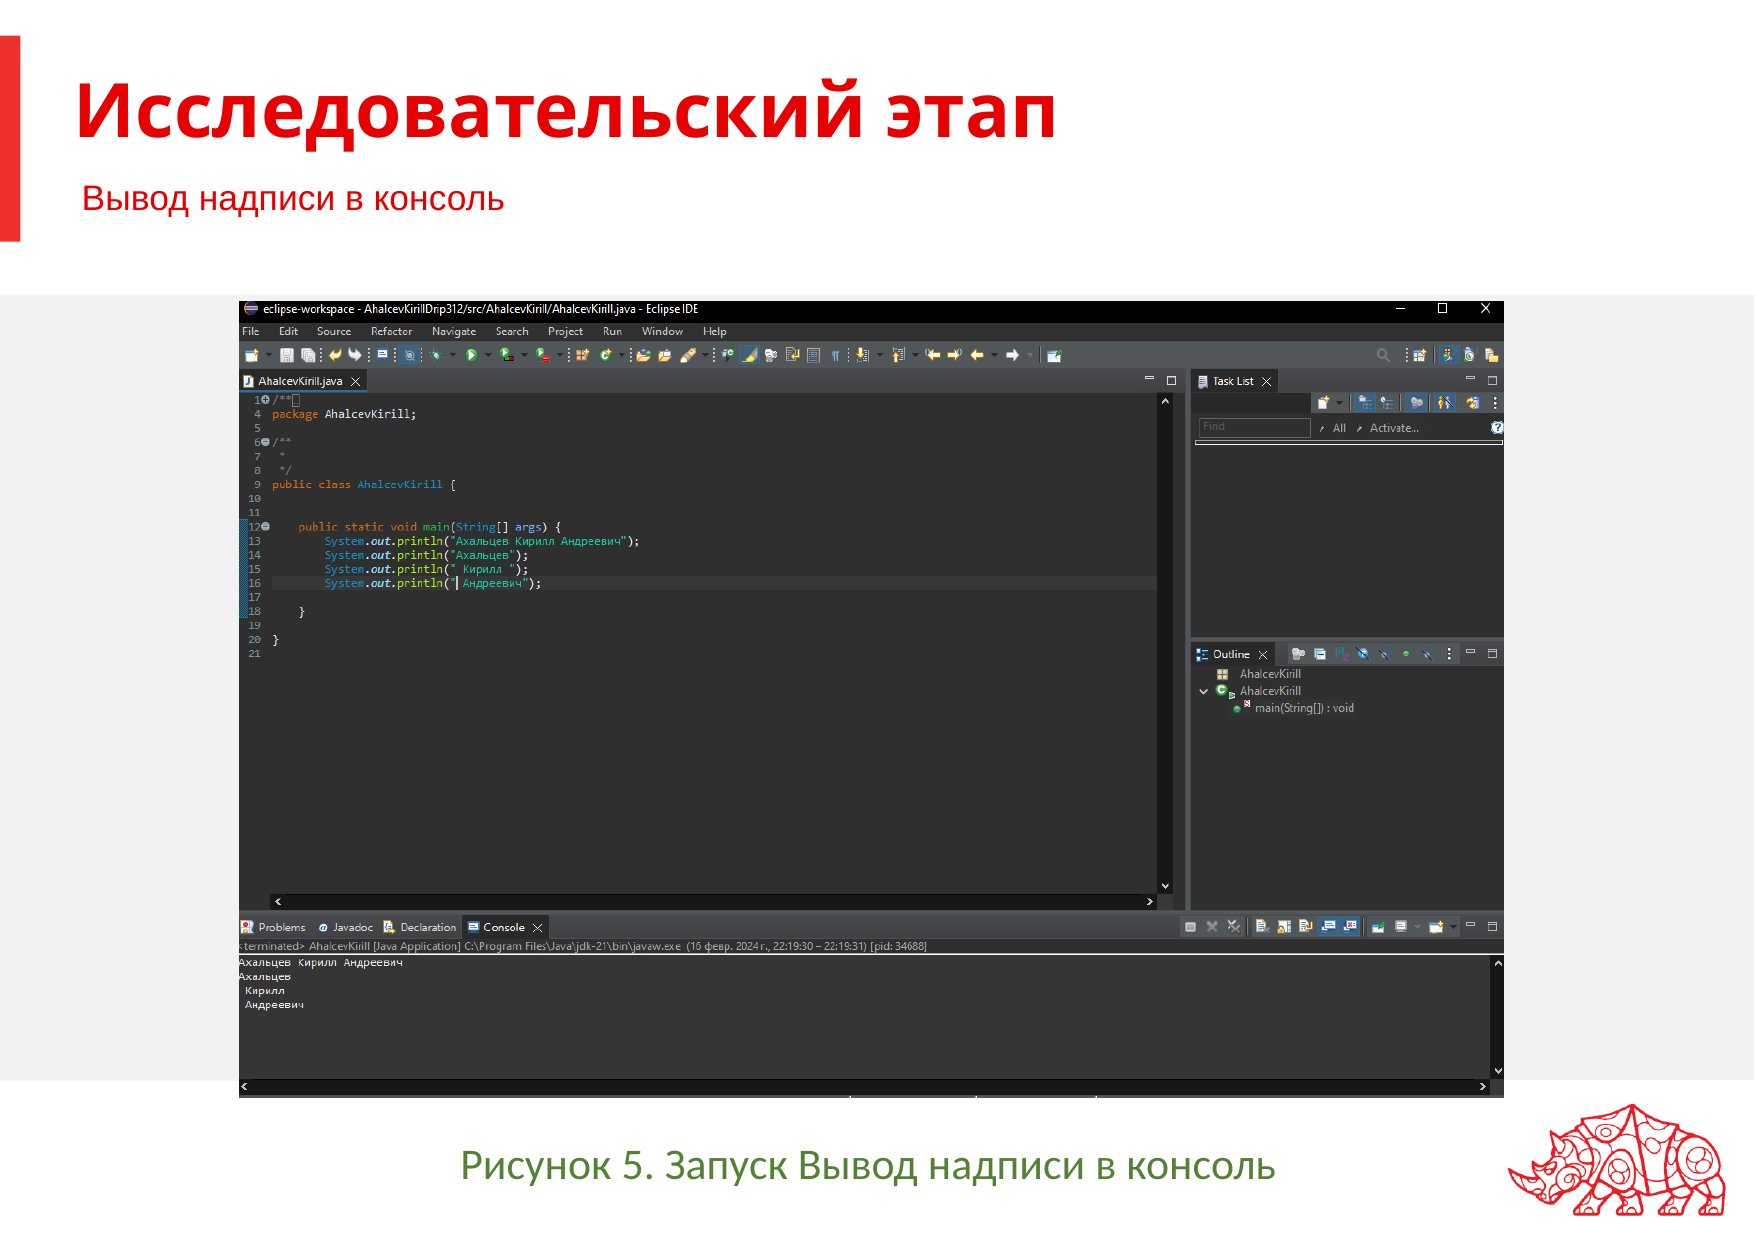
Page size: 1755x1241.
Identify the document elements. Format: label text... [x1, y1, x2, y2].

title Исследовательский этап [74, 72, 1664, 155]
picture [239, 301, 1755, 1229]
list Вывод надписи в консоль [50, 171, 1662, 227]
text_box Рисунок 5. Запуск Вывод надписи в консоль [236, 1128, 1501, 1241]
